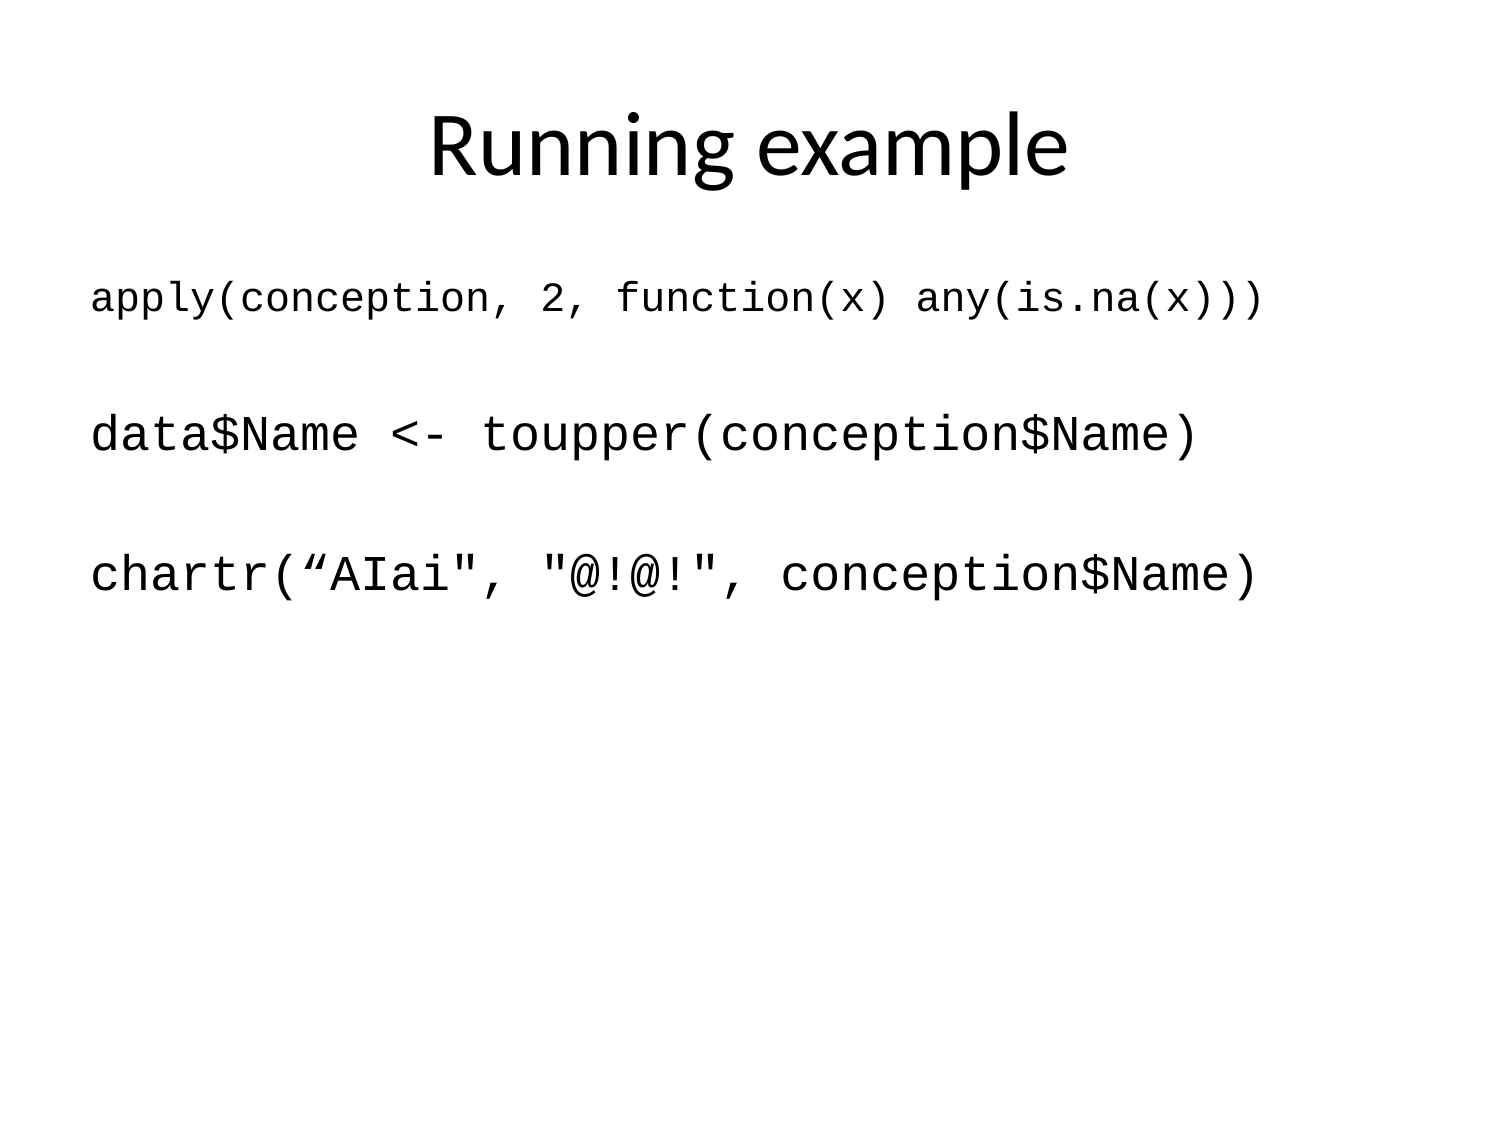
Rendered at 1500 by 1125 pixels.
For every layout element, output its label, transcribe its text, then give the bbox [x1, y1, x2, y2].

list apply(conception, 2, function(x) any(is.na(x))) data$Name <- toupper(conception$Name) chartr(“AIai", "@!@!", conception$Name) [75, 262, 1425, 1005]
title Running example [75, 45, 1425, 233]
